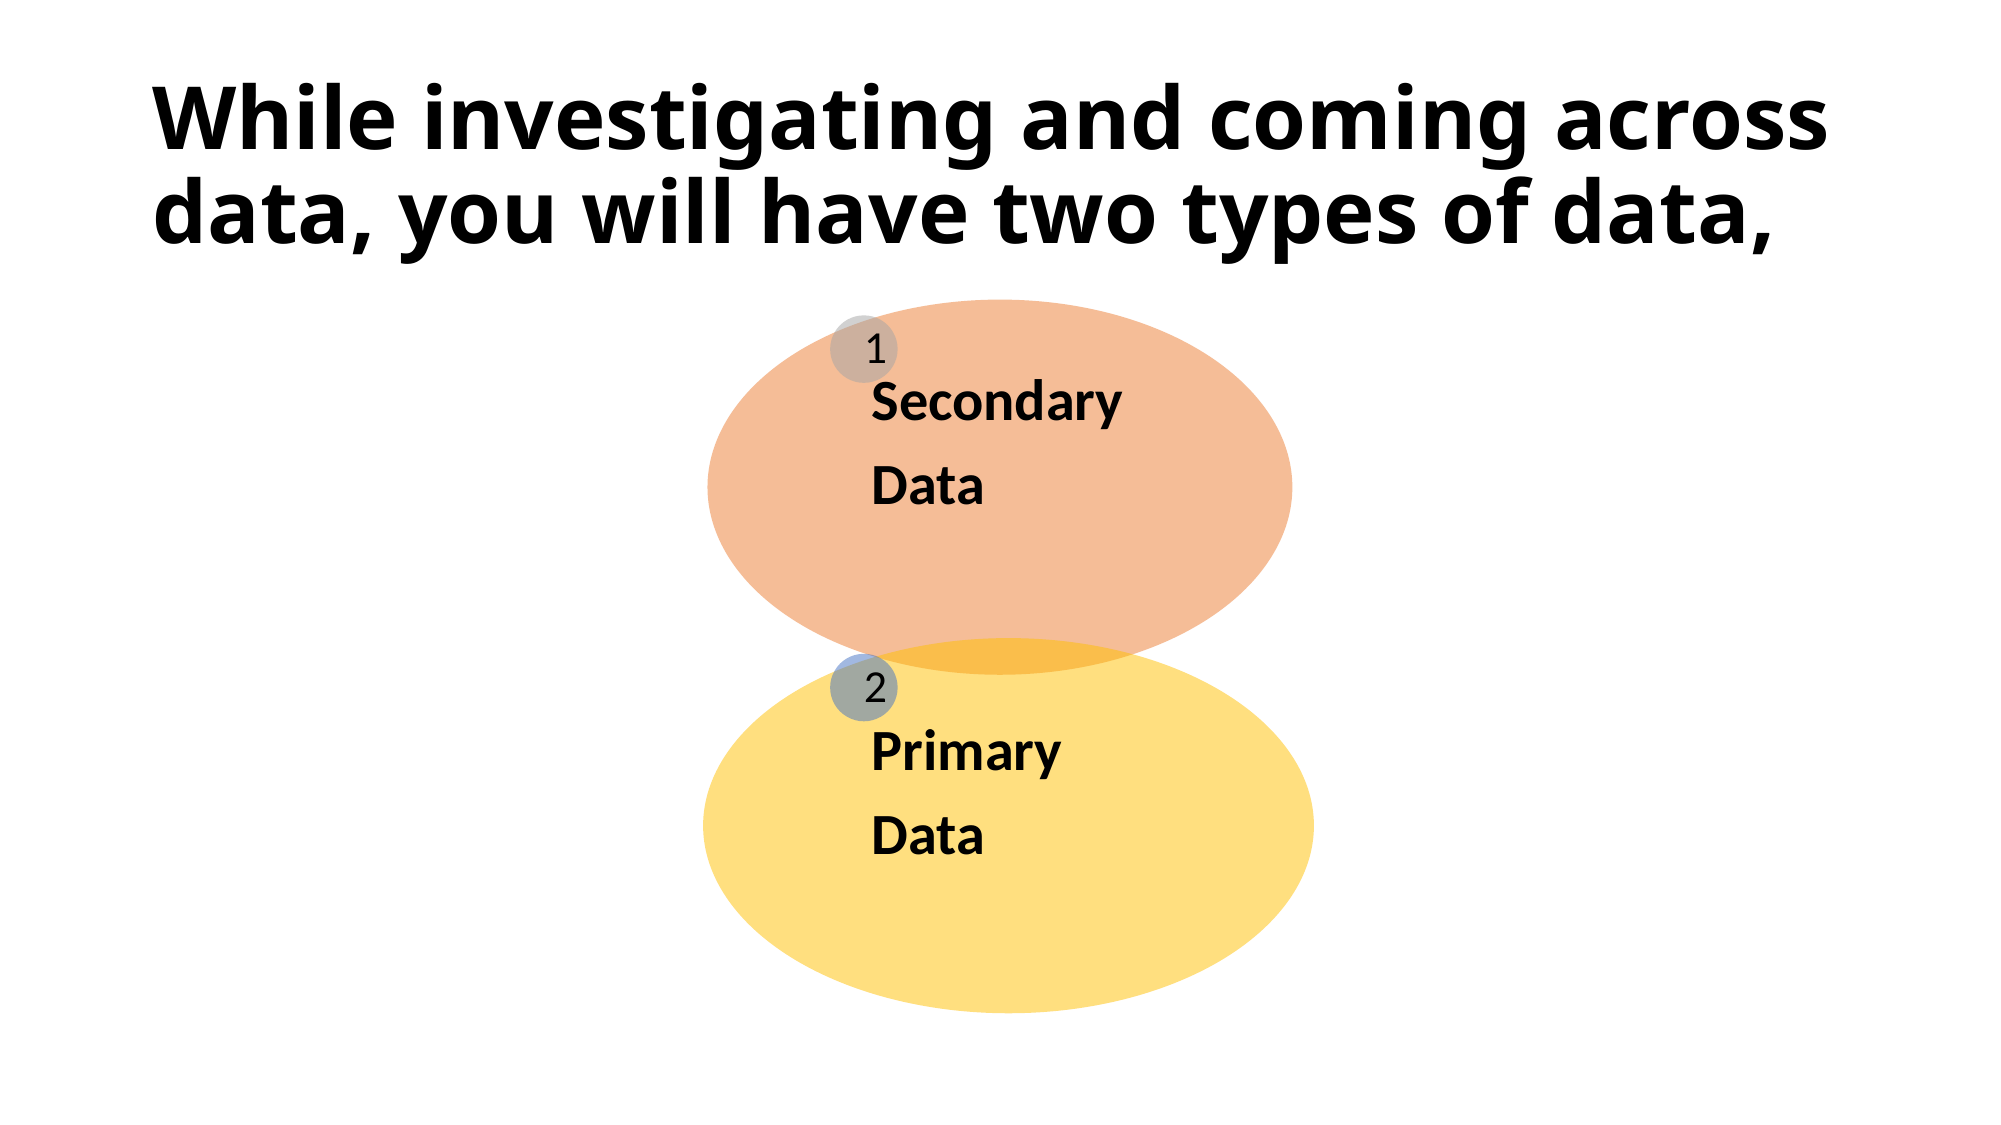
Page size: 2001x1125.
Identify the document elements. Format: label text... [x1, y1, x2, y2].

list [137, 299, 1863, 1014]
title While investigating and coming across data, you will have two types of data, [137, 59, 1863, 278]
